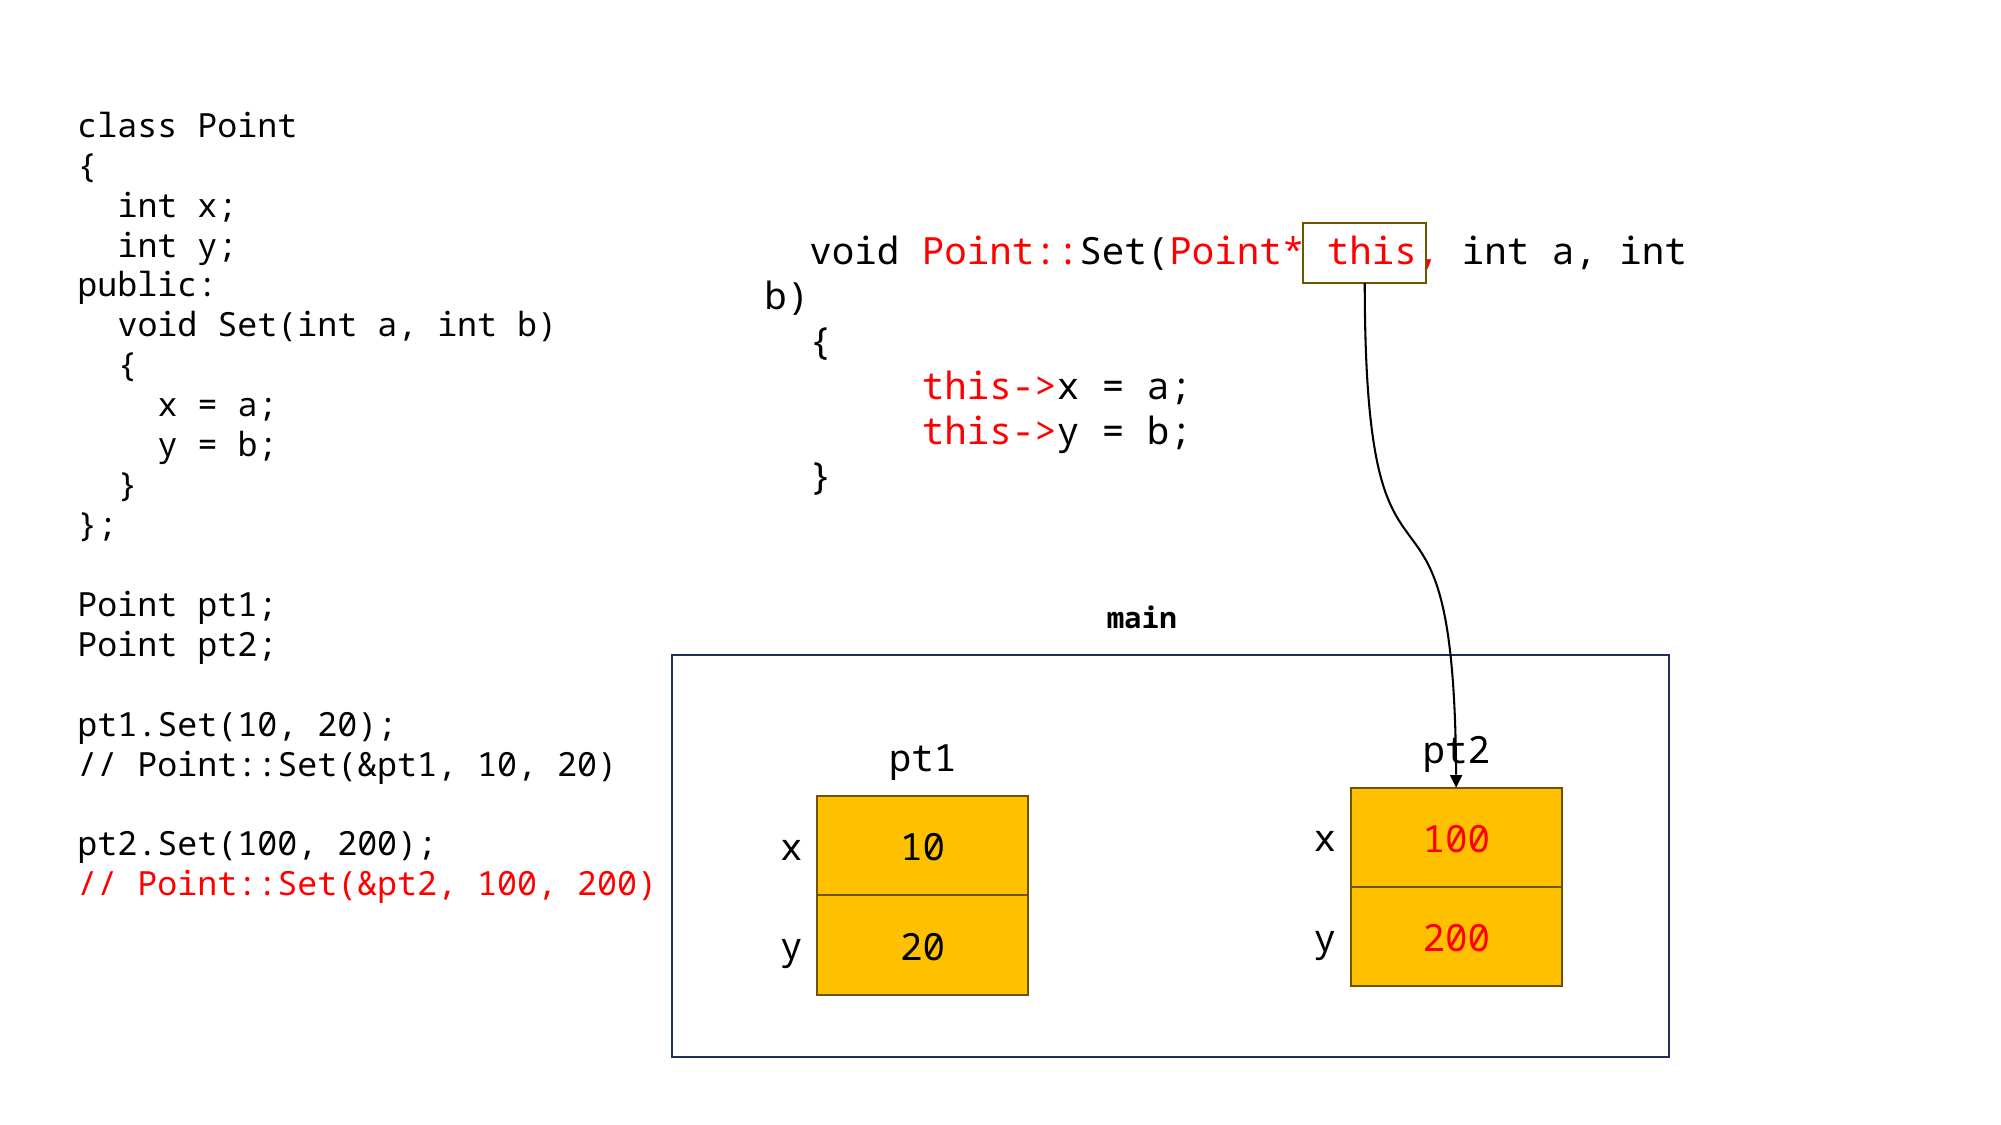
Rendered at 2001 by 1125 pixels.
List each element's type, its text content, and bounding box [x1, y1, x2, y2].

text_box x [644, 815, 818, 876]
text_box x [1178, 806, 1351, 867]
text_box void Point::Set(Point* this, int a, int b) { this->x = a; this->y = b; } [749, 219, 1750, 504]
text_box y [1178, 906, 1351, 967]
text_box pt2 [1350, 718, 1455, 779]
text_box main [1441, 592, 1454, 643]
text_box [1302, 222, 1427, 284]
text_box 100 [1350, 787, 1563, 886]
text_box 0x16ce92c2c [671, 654, 1670, 1058]
text_box class Point { int x; int y; public: void Set(int a, int b) { x = a; y = b; } }; Point pt1; Point pt2; pt1.Set(10, 20); // Point::Set(&pt1, 10, 20) pt2.Set(100, 200); // Point::Set(&pt2, 100, 200) [62, 96, 731, 910]
text_box main [830, 592, 1447, 643]
text_box 200 [1350, 886, 1563, 987]
text_box 10 [816, 795, 1029, 894]
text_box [1158, 489, 1663, 582]
text_box pt1 [817, 727, 1029, 787]
text_box pt2 [1456, 718, 1562, 779]
text_box 20 [816, 894, 1029, 996]
text_box y [644, 914, 818, 975]
